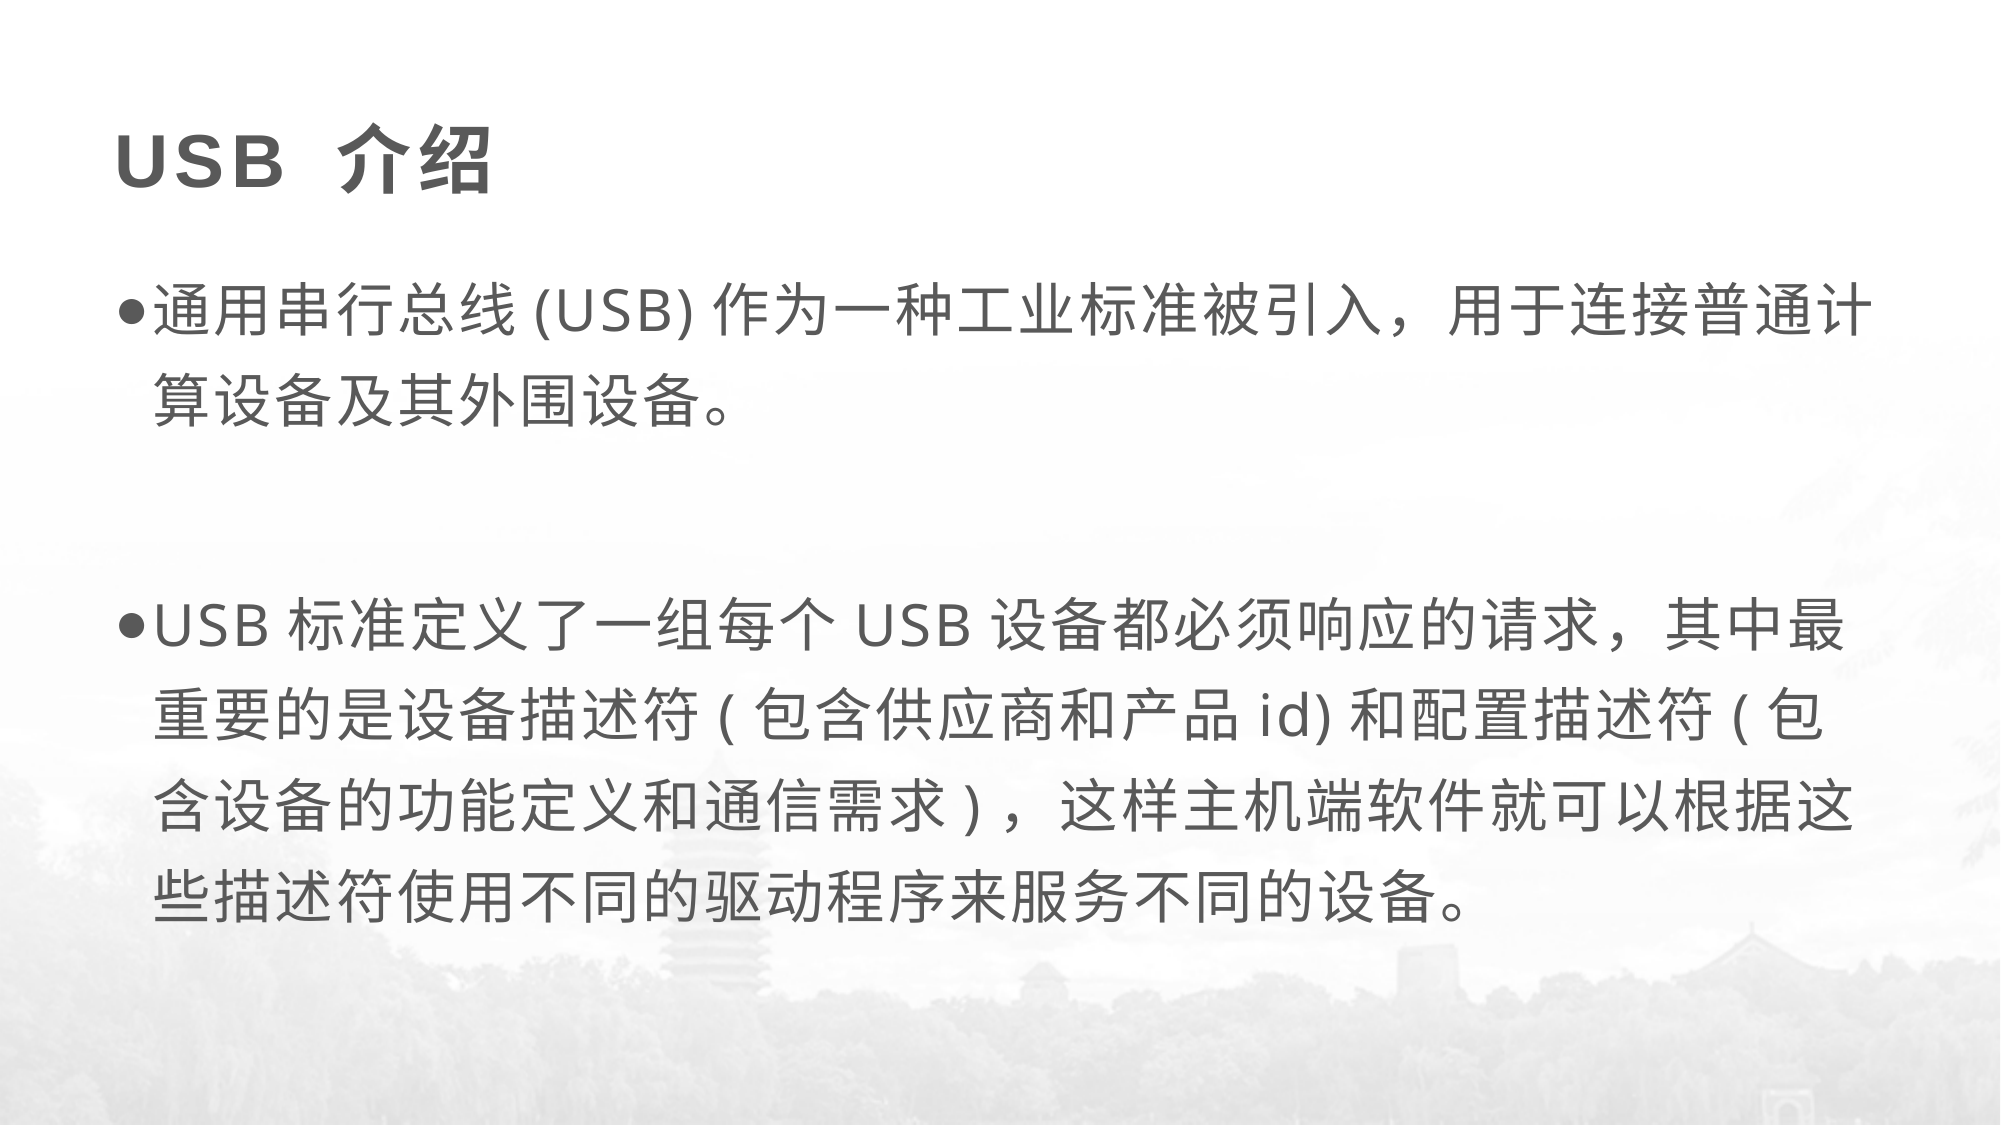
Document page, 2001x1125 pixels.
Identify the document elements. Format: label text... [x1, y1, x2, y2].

list 通用串行总线(USB)作为一种工业标准被引入，用于连接普通计算设备及其外围设备。 USB标准定义了一组每个USB设备都必须响应的请求，其中最重要的是设备描述符(包含供应商和产品id)和配置描述符(包含设备的功能定义和通信需求)，这样主机端软件就可以根据这些描述符使用不同的驱动程序来服务不同的设备。 [99, 244, 1900, 1026]
title USB 介绍 [99, 99, 1900, 216]
picture [0, 0, 2001, 1125]
